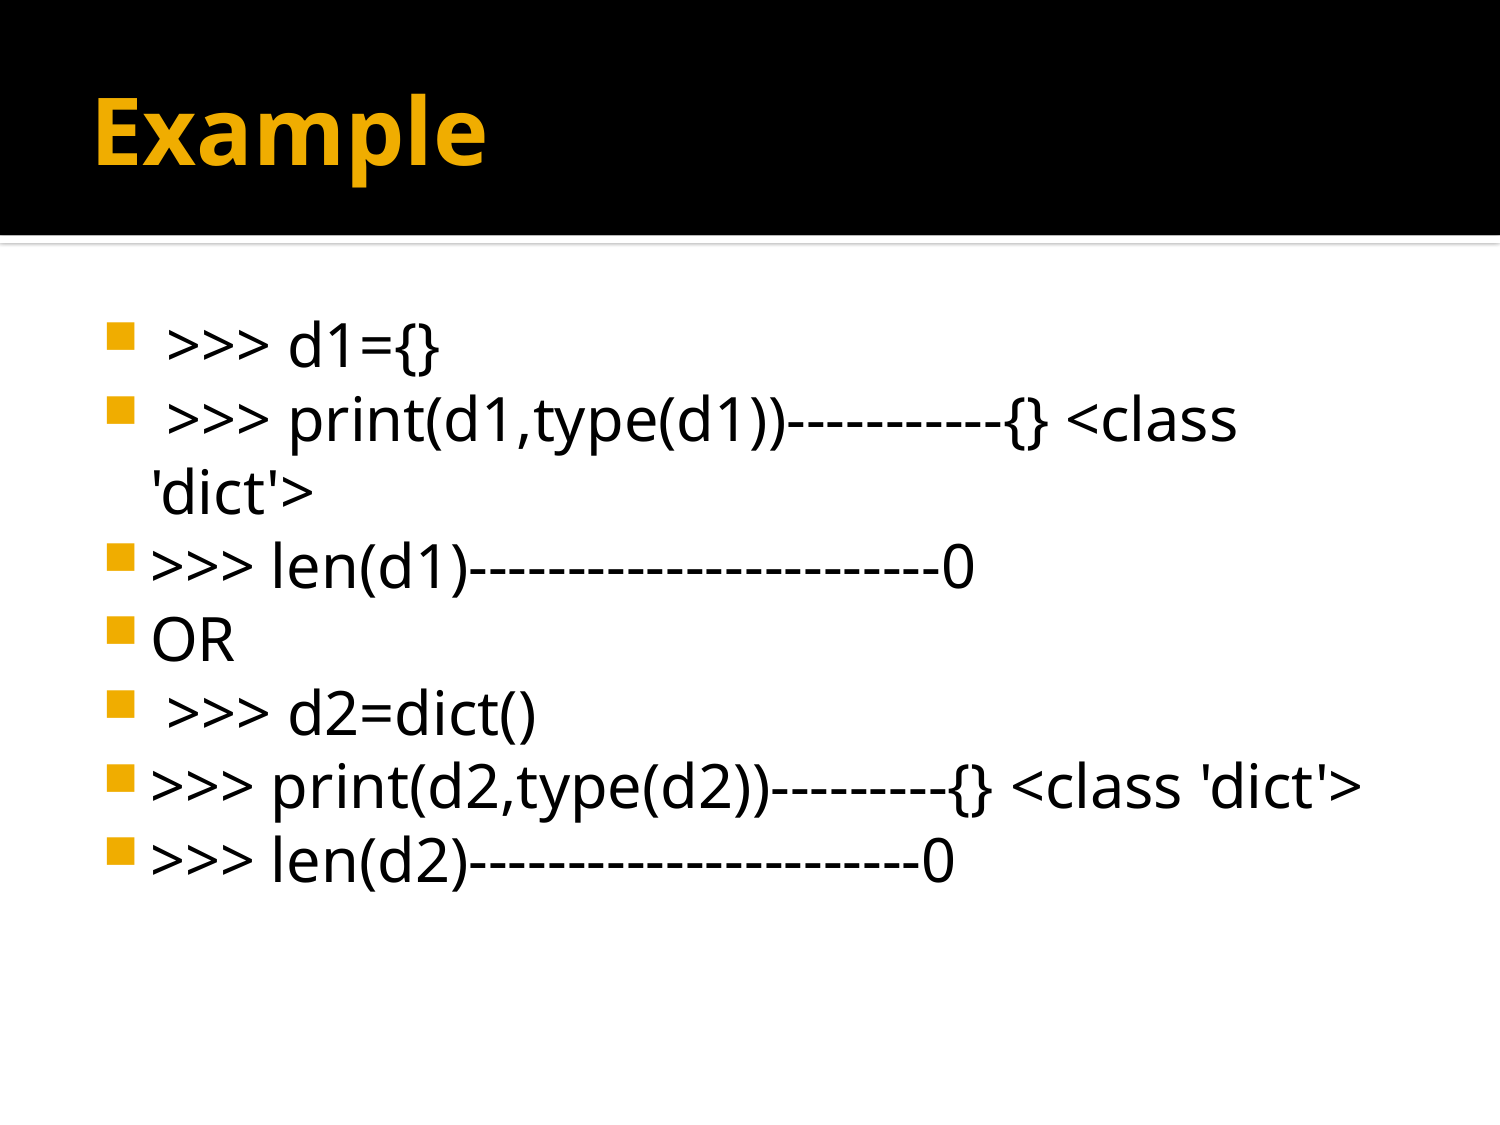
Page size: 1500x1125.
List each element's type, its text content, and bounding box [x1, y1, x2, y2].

list >>> d1={} >>> print(d1,type(d1))-----------{} <class 'dict'> >>> len(d1)------------------------0 OR >>> d2=dict() >>> print(d2,type(d2))---------{} <class 'dict'> >>> len(d2)-----------------------0 [75, 291, 1425, 1050]
title Example [75, 25, 1425, 231]
